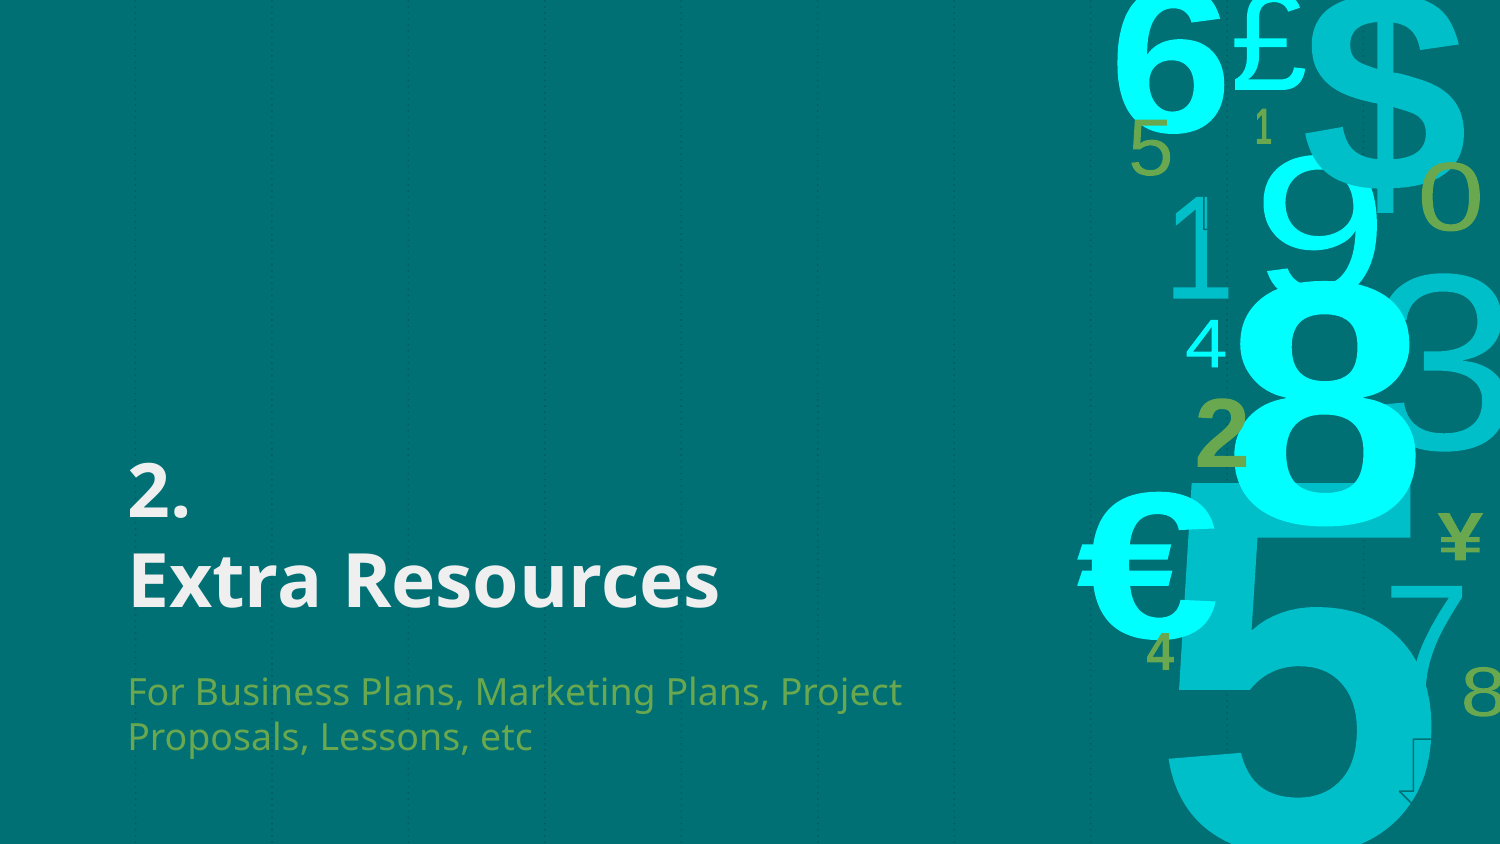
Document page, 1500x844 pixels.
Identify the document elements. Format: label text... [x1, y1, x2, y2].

text_box For Business Plans, Marketing Plans, Project Proposals, Lessons, etc [112, 653, 1017, 783]
text_box 2. Extra Resources [112, 447, 1017, 638]
